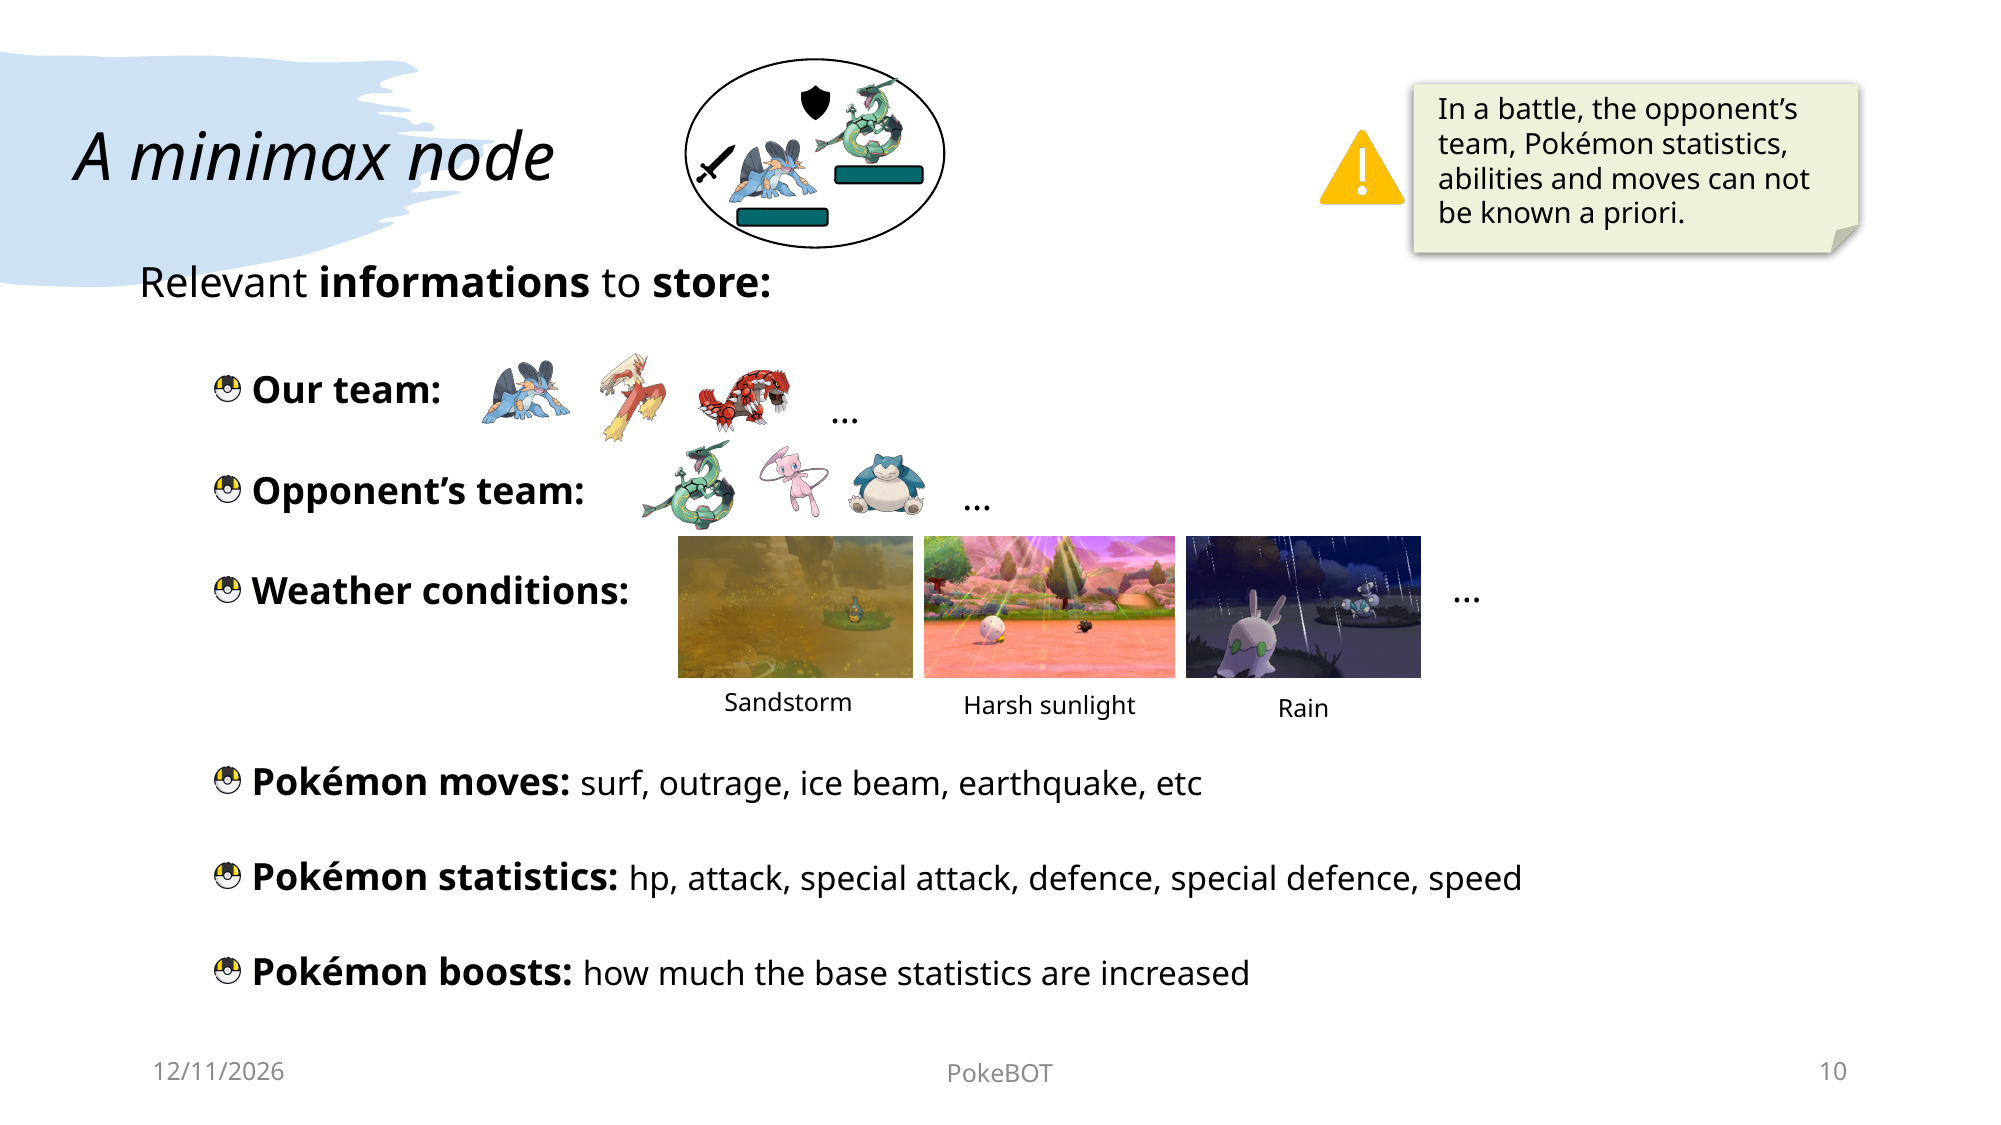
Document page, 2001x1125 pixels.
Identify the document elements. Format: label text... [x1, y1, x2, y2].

picture [214, 862, 241, 889]
text_box … [947, 465, 1008, 525]
picture [214, 766, 241, 794]
text_box … [1437, 557, 1497, 617]
footer PokeBOT [662, 1042, 1338, 1103]
picture [678, 536, 913, 678]
text_box Rain [1263, 684, 1345, 730]
picture [1315, 120, 1409, 214]
picture [924, 536, 1175, 678]
text_box [834, 165, 924, 185]
picture [848, 446, 925, 523]
picture [482, 348, 570, 436]
picture [589, 353, 829, 531]
picture [214, 957, 241, 984]
picture [214, 576, 241, 603]
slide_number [137, 1042, 588, 1103]
picture [214, 375, 241, 402]
text_box [1413, 84, 1423, 253]
slide_number 10 [1412, 1042, 1863, 1103]
text_box [684, 58, 946, 249]
list Relevant informations to store: Our team: Opponent’s team: Weather conditions: Pokémon moves: surf, outrage, ice beam, earthquake, etc Pokémon statistics: hp, attack, special attack, defence, special defence, speed Pokémon boosts: how much the base statistics are increased [124, 248, 1850, 1103]
picture [214, 475, 241, 503]
text_box … [815, 378, 875, 439]
title A minimax node [60, 102, 663, 216]
text_box Sandstorm [709, 678, 869, 724]
text_box [736, 207, 829, 227]
picture [693, 76, 903, 215]
text_box Harsh sunlight [948, 682, 1151, 727]
text_box In a battle, the opponent’s team, Pokémon statistics, abilities and moves can not be known a priori. [1423, 82, 1859, 273]
picture [1186, 536, 1421, 678]
